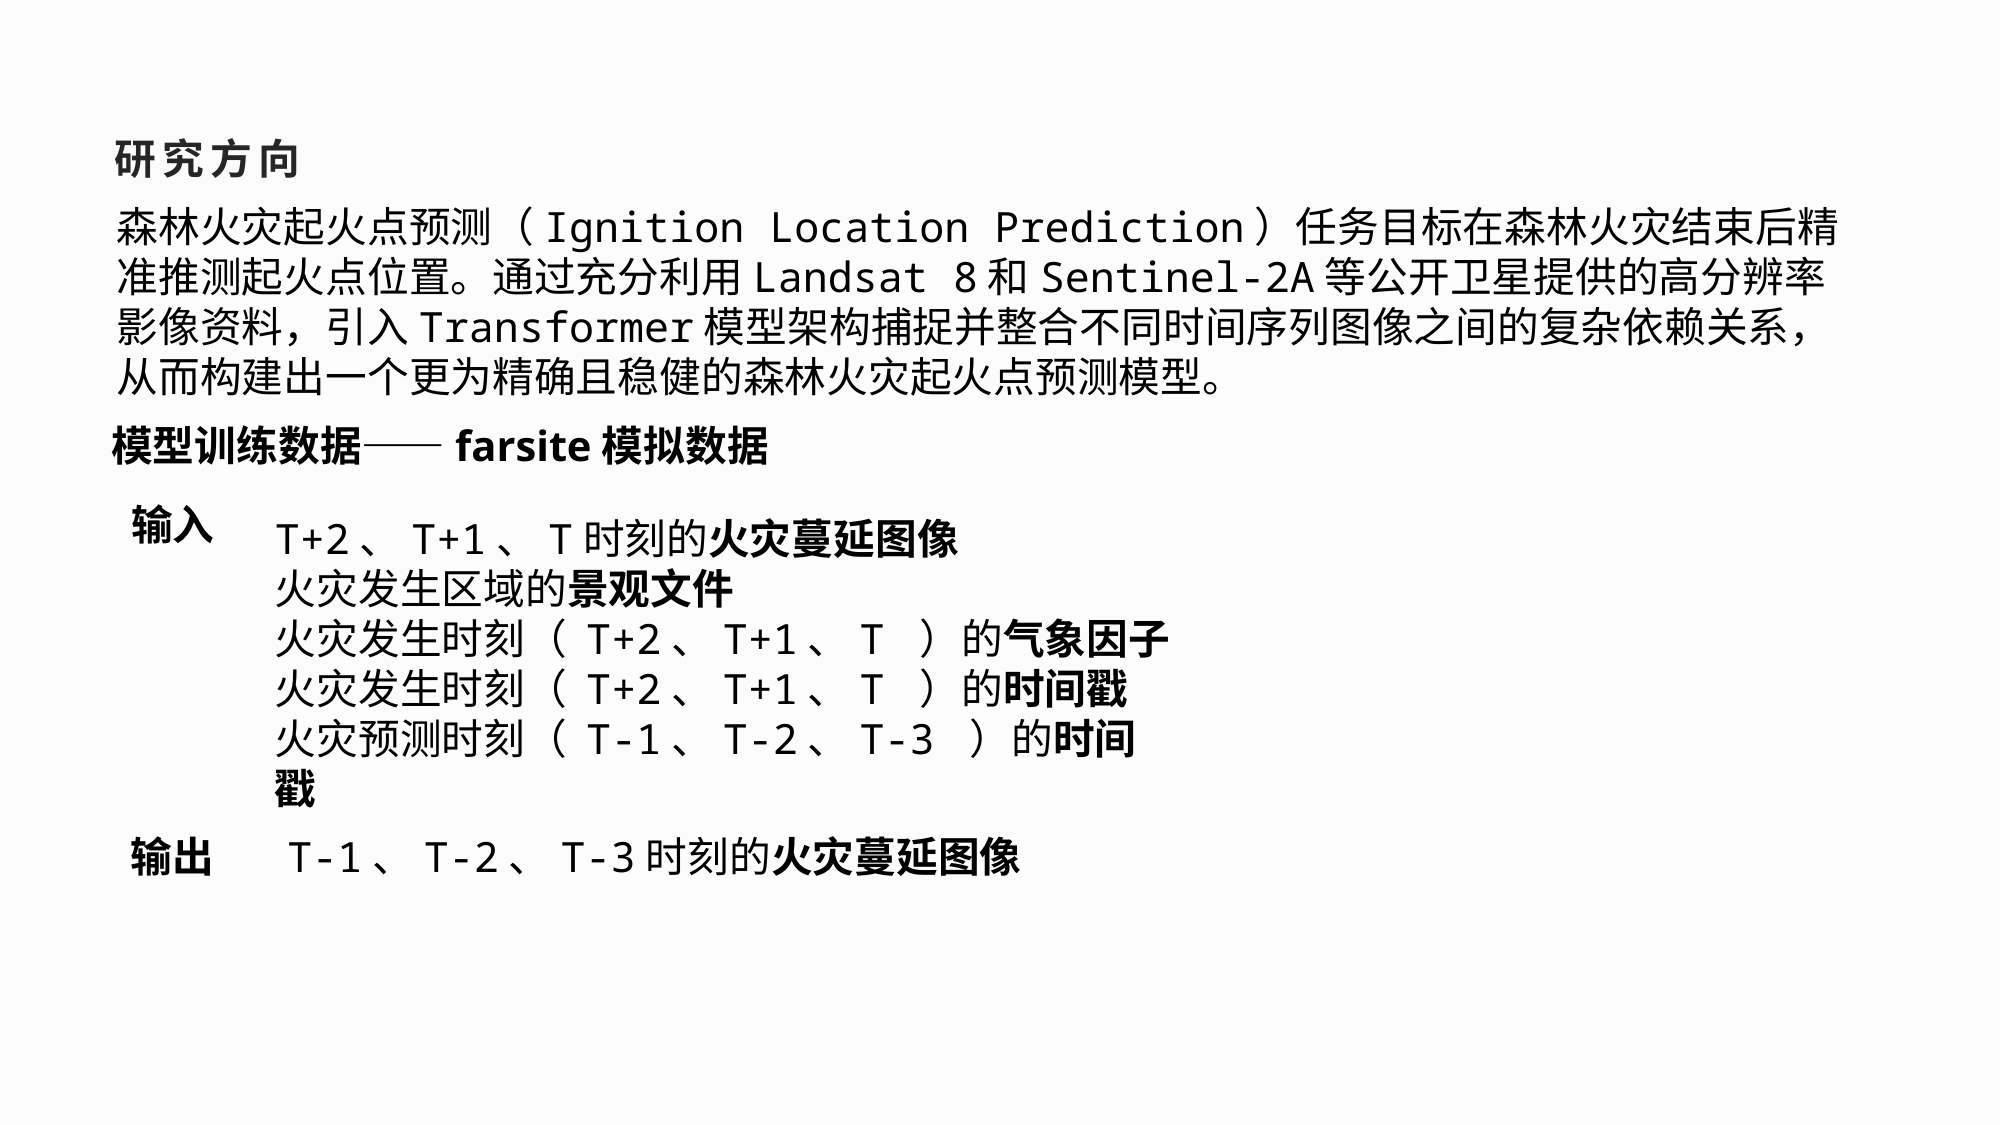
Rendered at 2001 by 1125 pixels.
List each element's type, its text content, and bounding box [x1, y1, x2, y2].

text_box 研究方向 [99, 99, 1900, 216]
text_box T-1、T-2、T-3时刻的火灾蔓延图像 [272, 823, 1064, 889]
text_box 输出 [115, 823, 245, 889]
text_box 森林火灾起火点预测（Ignition Location Prediction）任务目标在森林火灾结束后精准推测起火点位置。通过充分利用Landsat 8和Sentinel-2A等公开卫星提供的高分辨率影像资料，引入Transformer模型架构捕捉并整合不同时间序列图像之间的复杂依赖关系，从而构建出一个更为精确且稳健的森林火灾起火点预测模型。 [101, 193, 1878, 409]
text_box 模型训练数据——farsite模拟数据 [96, 412, 784, 478]
text_box T+2、T+1、T时刻的火灾蔓延图像 火灾发生区域的景观文件 火灾发生时刻（ T+2、T+1、T ）的气象因子 火灾发生时刻（ T+2、T+1、T ）的时间戳 火灾预测时刻（ T-1、T-2、T-3 ）的时间戳 [260, 505, 1193, 821]
text_box 输入 [116, 491, 230, 557]
